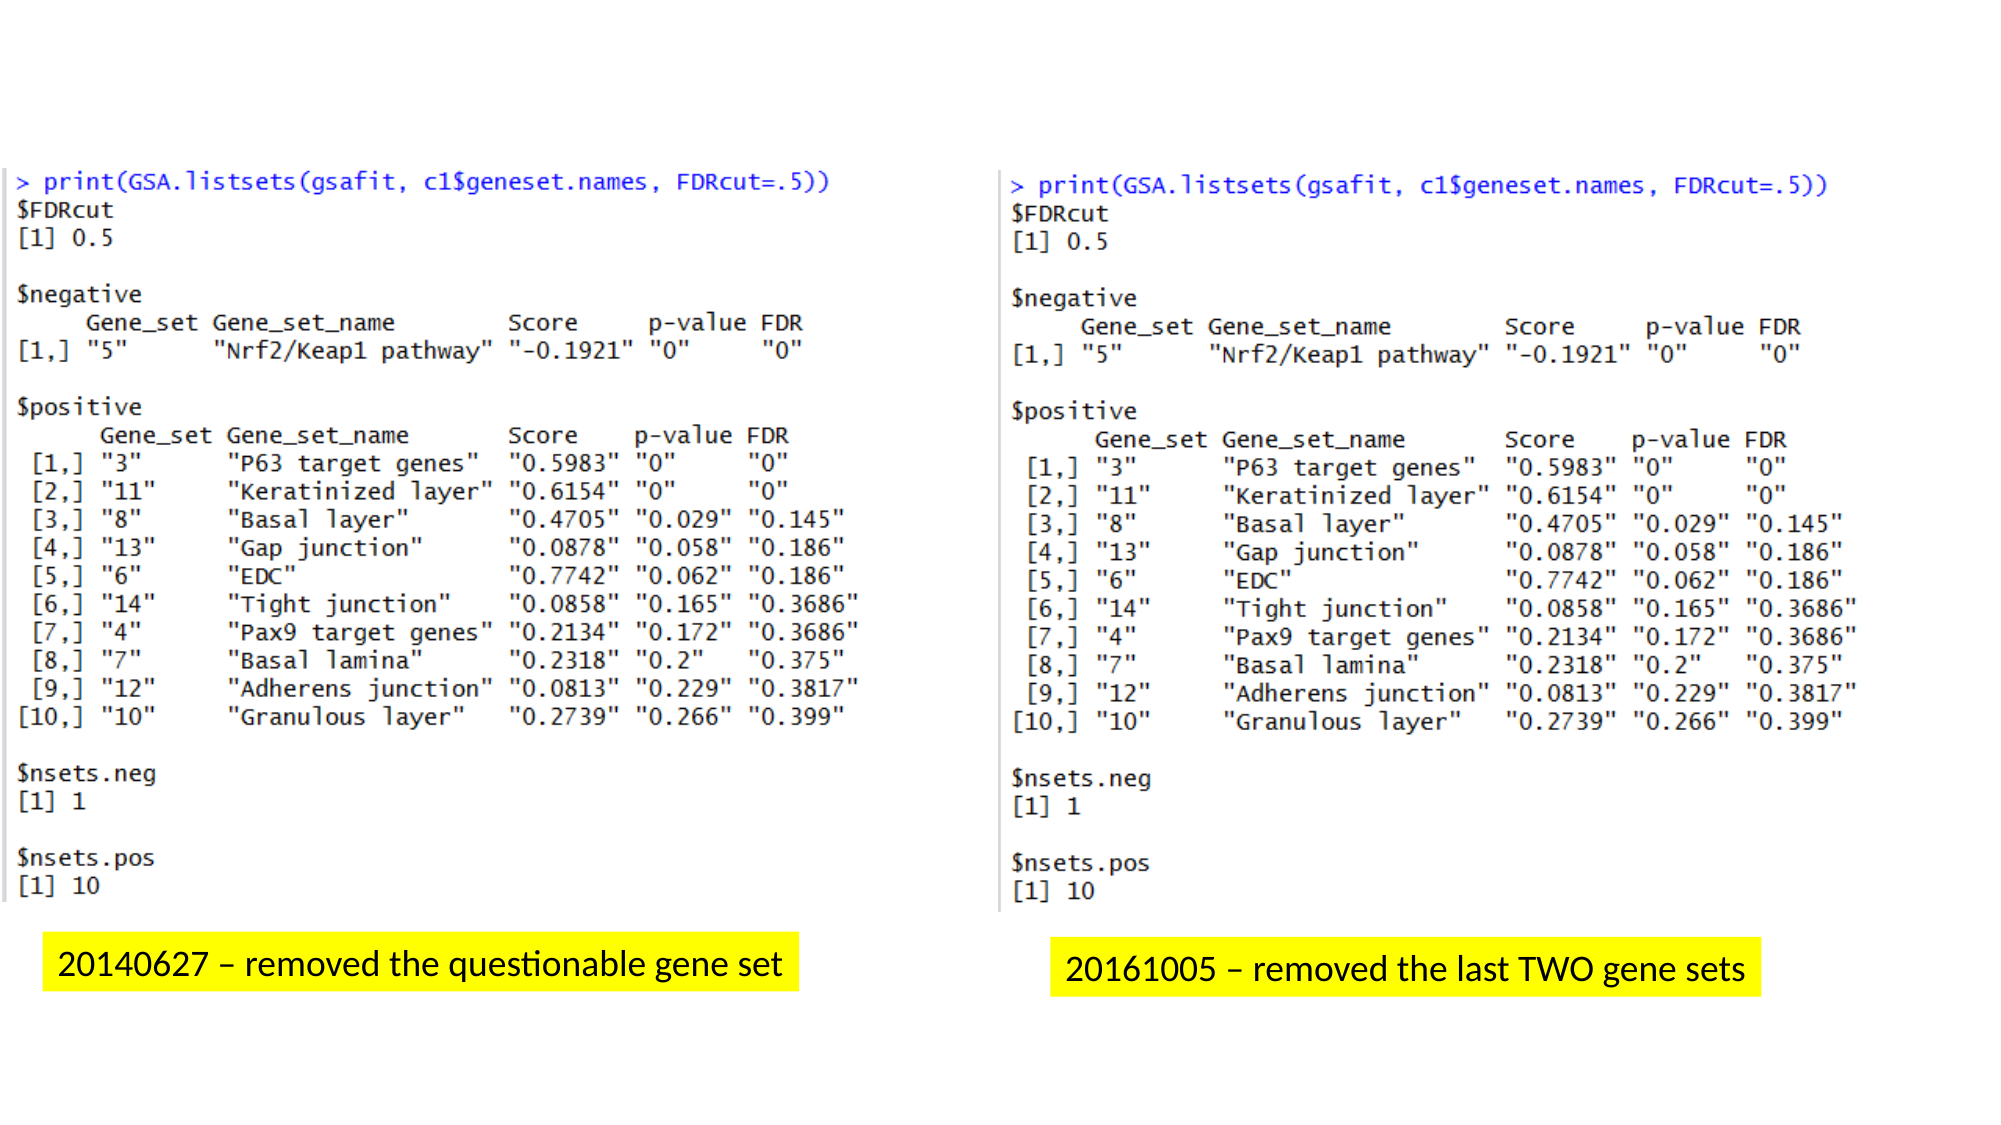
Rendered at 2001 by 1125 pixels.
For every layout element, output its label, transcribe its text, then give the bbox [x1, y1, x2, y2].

text_box 20140627 – removed the questionable gene set [42, 931, 800, 992]
text_box 20161005 – removed the last TWO gene sets [1050, 936, 1762, 997]
picture [1, 168, 942, 902]
picture [998, 170, 1880, 912]
